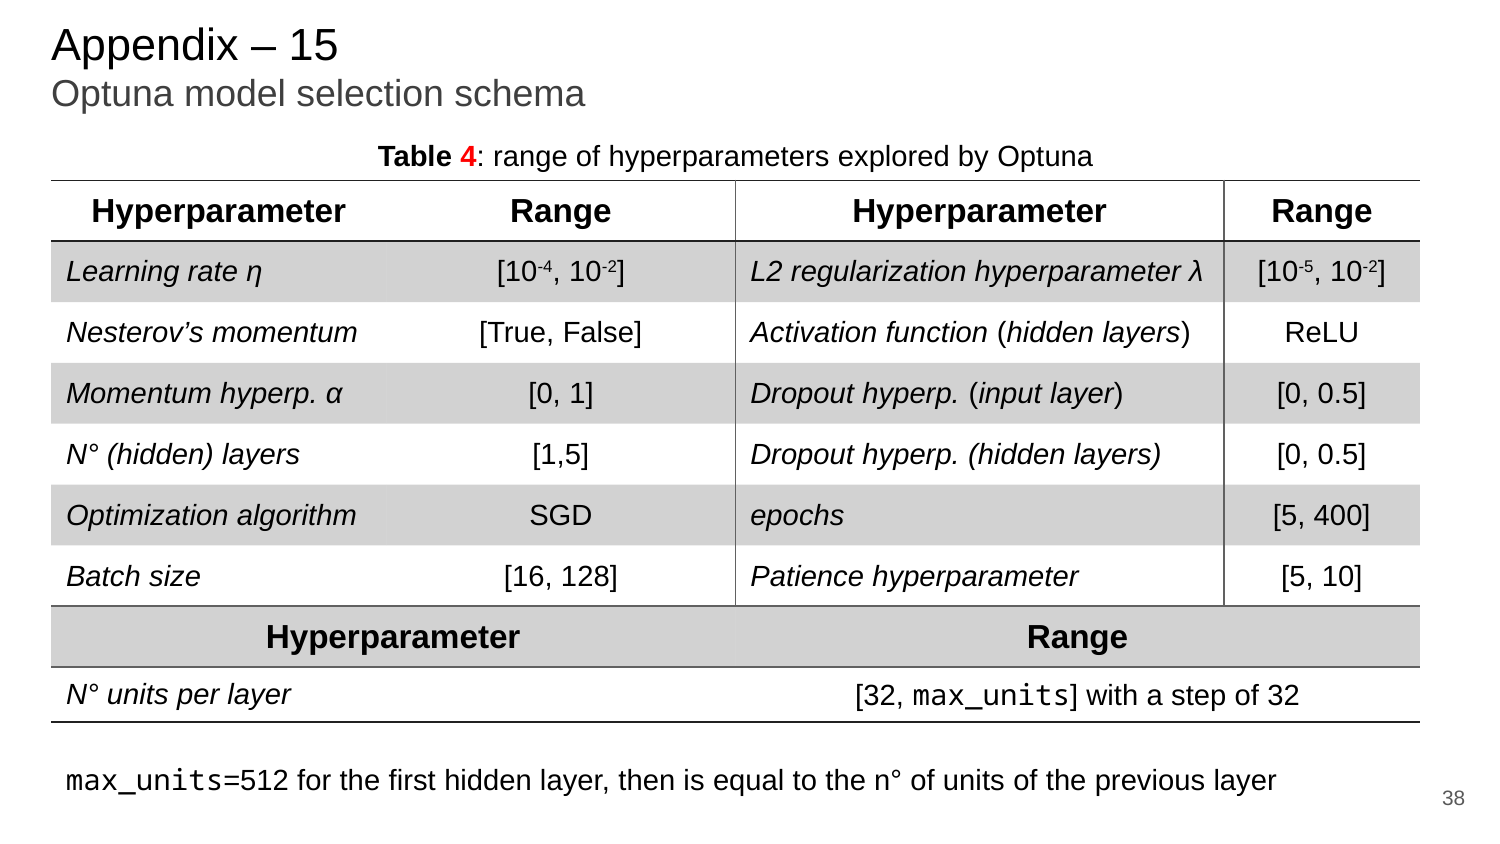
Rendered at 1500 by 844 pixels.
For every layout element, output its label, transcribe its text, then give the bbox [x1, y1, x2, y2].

table_cell Optimization algorithm [51, 485, 387, 545]
table_header Hyperparameter [736, 181, 1223, 240]
table_header Range [387, 181, 735, 240]
table_cell Momentum hyperp. α [51, 363, 387, 424]
table_cell [10-4, 10-2] [387, 242, 735, 302]
text_box max_units=512 for the first hidden layer, then is equal to the n° of units of the previous layer [51, 754, 1390, 804]
table_cell Activation function (hidden layers) [736, 302, 1223, 363]
table_cell ReLU [1225, 302, 1420, 363]
table_cell [16, 128] [387, 545, 735, 605]
table_cell [True, False] [387, 302, 735, 363]
table_cell [0, 0.5] [1225, 424, 1420, 485]
table_cell [10-5, 10-2] [1225, 242, 1420, 302]
table_header Hyperparameter [51, 181, 387, 240]
title Appendix – 15 Optuna model selection schema [51, 0, 1449, 130]
table_cell [5, 10] [1225, 545, 1420, 605]
table_cell L2 regularization hyperparameter λ [736, 242, 1223, 302]
table_cell Dropout hyperp. (input layer) [736, 363, 1223, 424]
table_cell Nesterov’s momentum [51, 302, 387, 363]
table_cell Batch size [51, 545, 387, 605]
table_cell Dropout hyperp. (hidden layers) [736, 424, 1223, 485]
text_box Table 4: range of hyperparameters explored by Optuna [51, 129, 1421, 180]
table_cell Range [735, 607, 1420, 666]
table_cell [32, max_units] with a step of 32 [735, 668, 1420, 721]
table_cell N° units per layer [51, 668, 735, 721]
table_cell [0, 1] [387, 363, 735, 424]
table_cell Learning rate η [51, 242, 387, 302]
slide_number 38 [1389, 764, 1480, 830]
table_cell [0, 0.5] [1225, 363, 1420, 424]
table_cell Hyperparameter [51, 607, 735, 666]
table_cell Patience hyperparameter [736, 545, 1223, 605]
table_cell SGD [387, 485, 735, 545]
table_cell [1,5] [387, 424, 735, 485]
table_header Range [1225, 181, 1420, 240]
table_cell N° (hidden) layers [51, 424, 387, 485]
table_cell [5, 400] [1225, 485, 1420, 545]
table_cell epochs [736, 485, 1223, 545]
